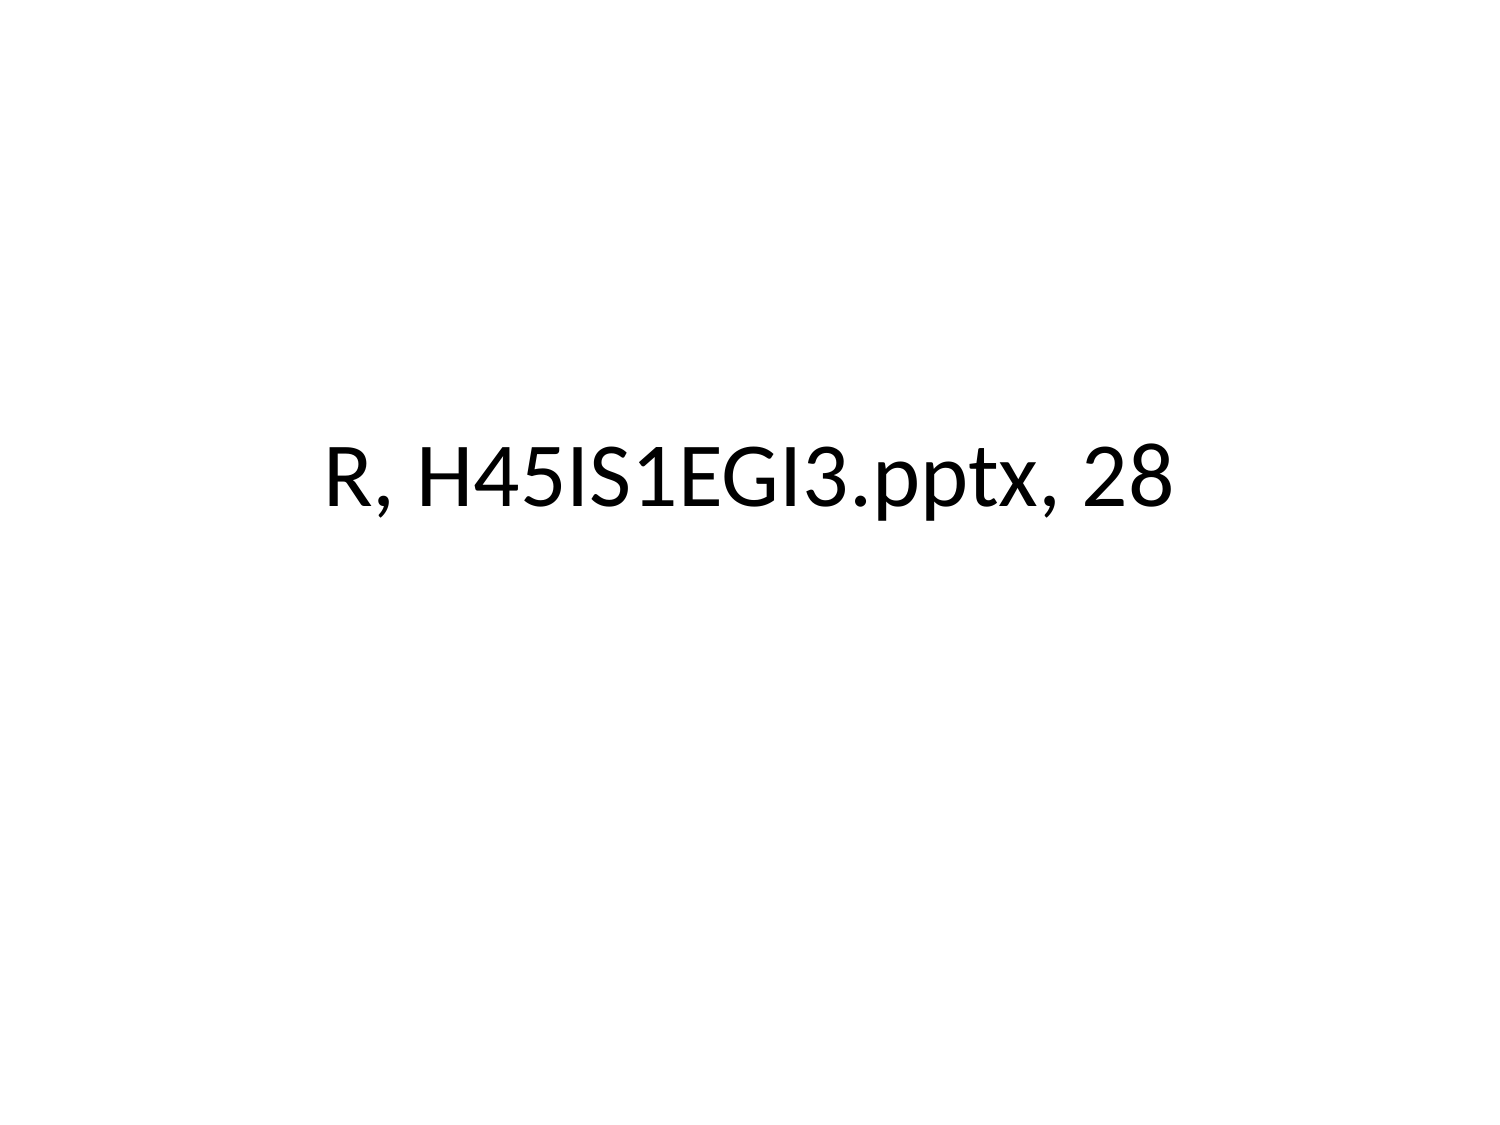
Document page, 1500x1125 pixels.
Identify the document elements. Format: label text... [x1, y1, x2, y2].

title R, H45IS1EGI3.pptx, 28 [112, 349, 1388, 591]
